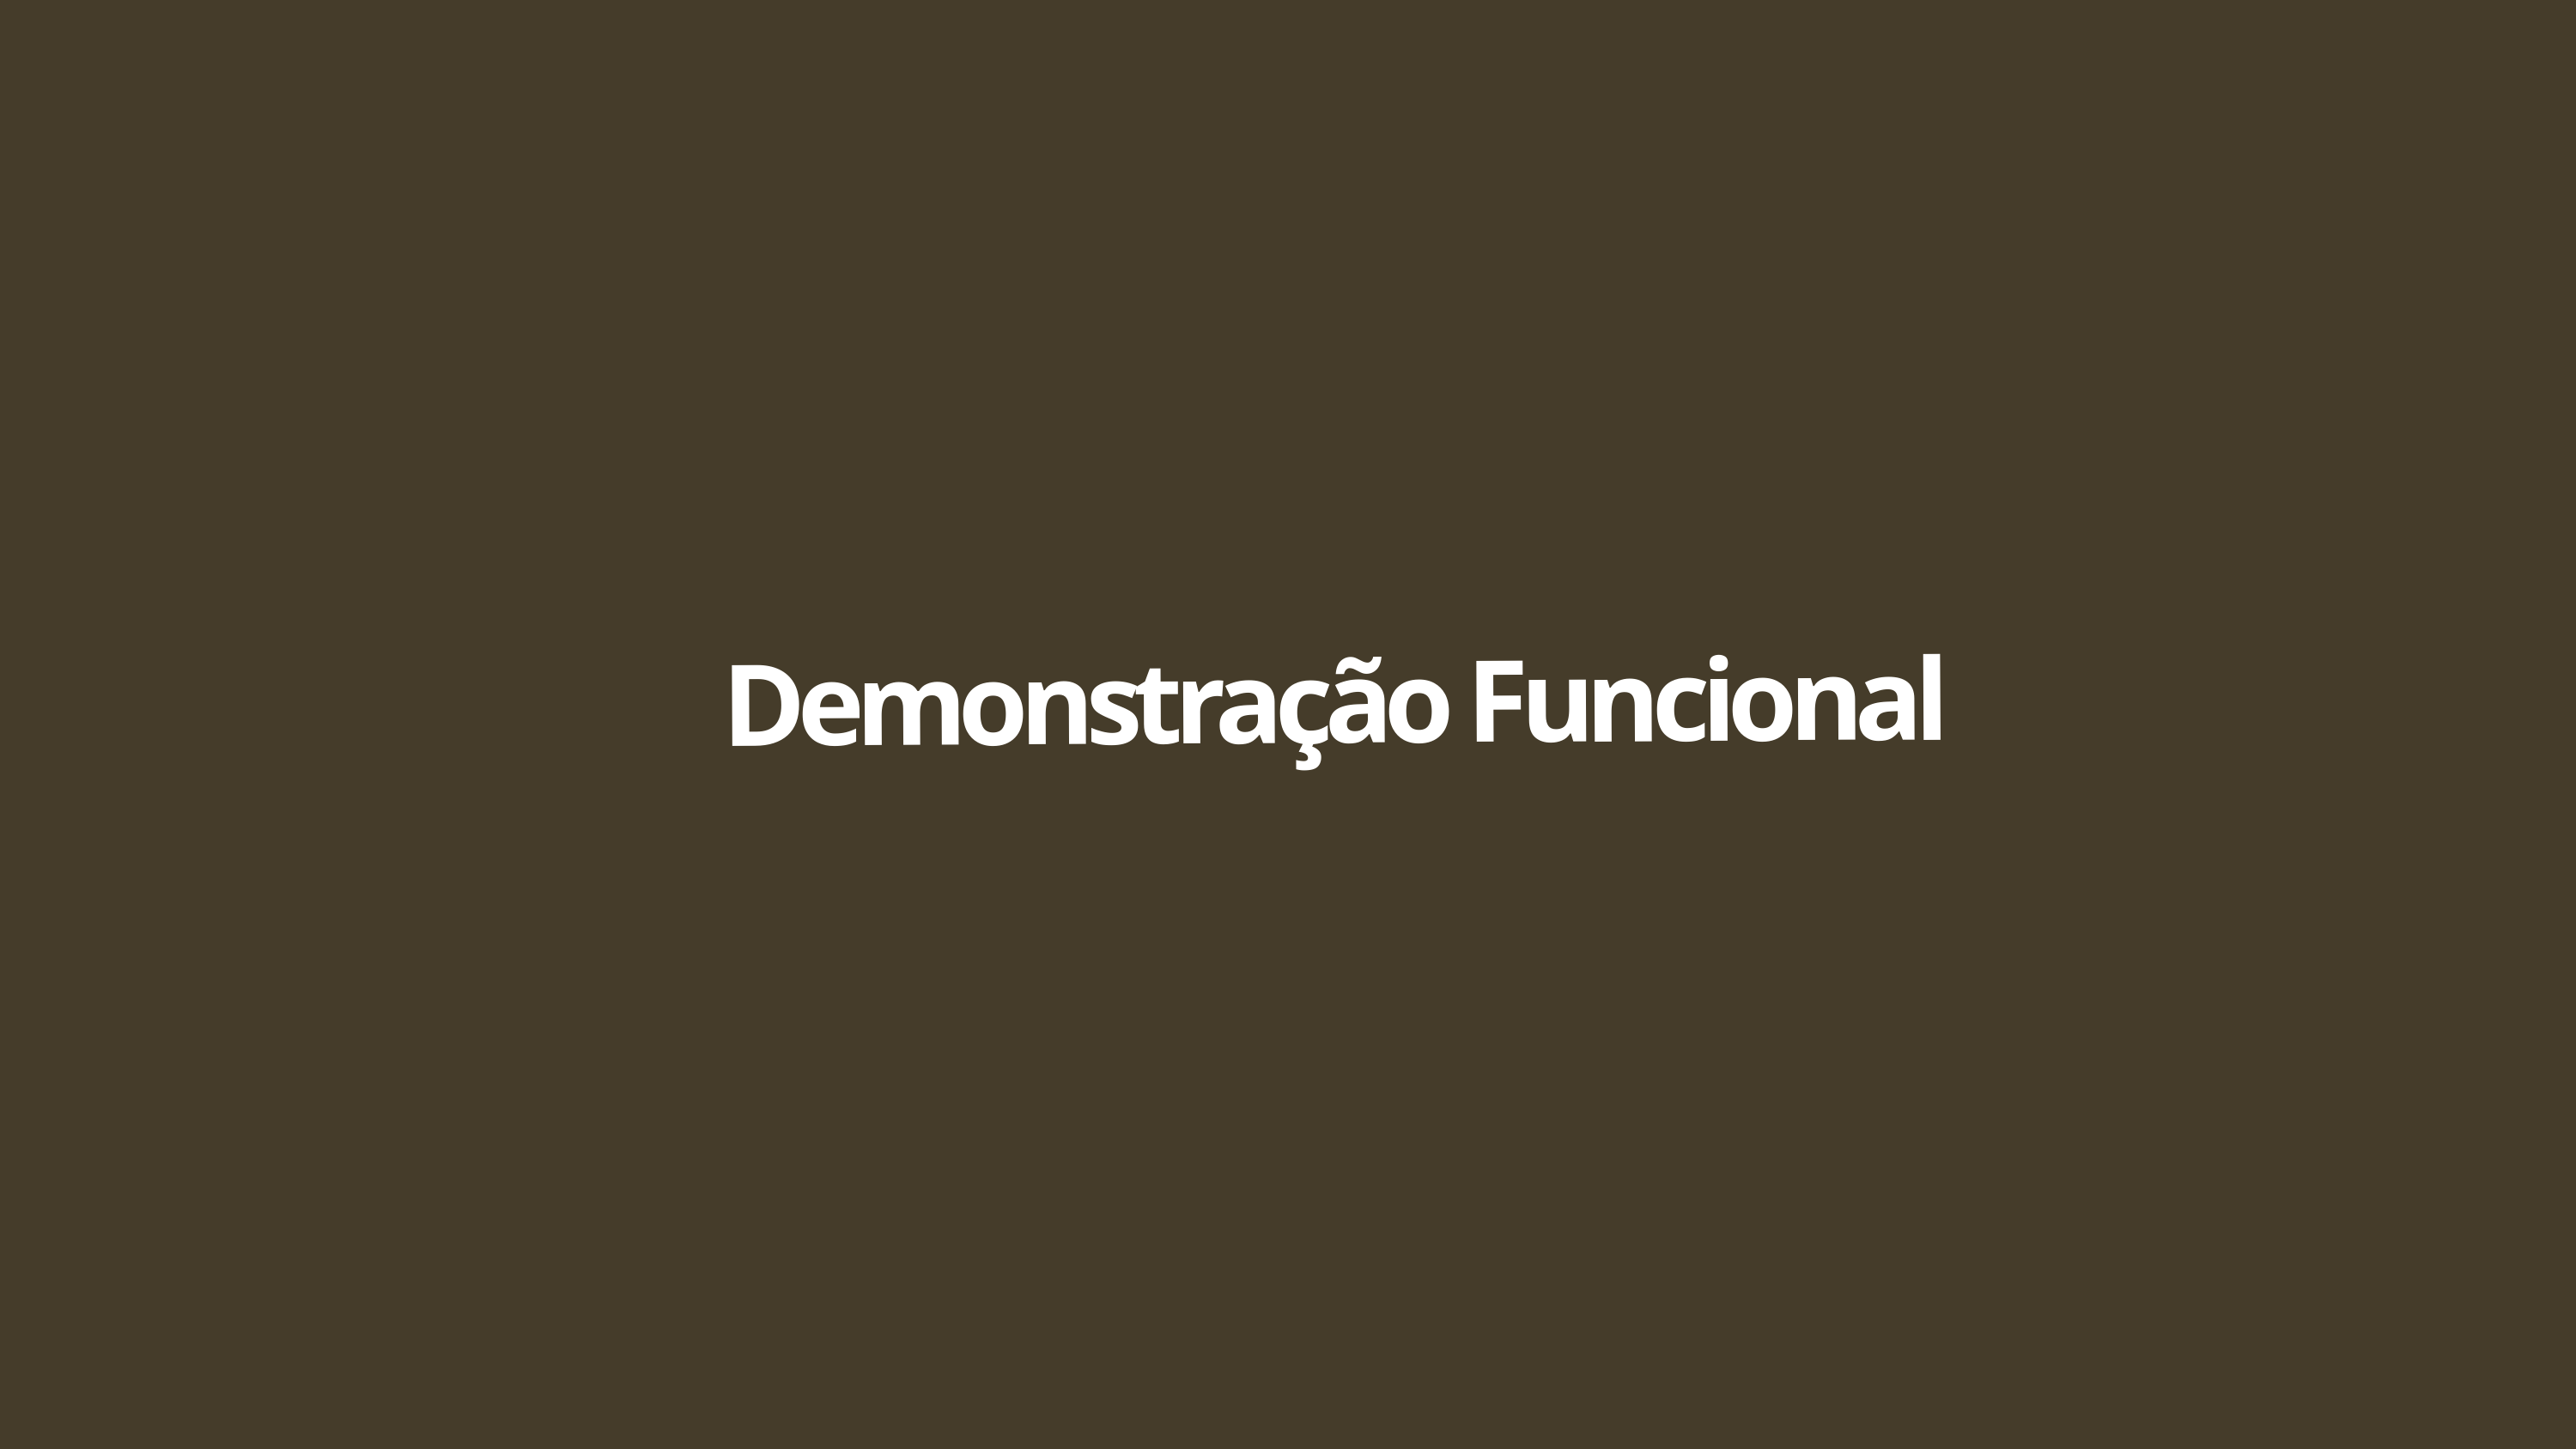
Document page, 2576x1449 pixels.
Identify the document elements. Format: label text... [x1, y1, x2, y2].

text_box Demonstração Funcional [625, 623, 1951, 770]
